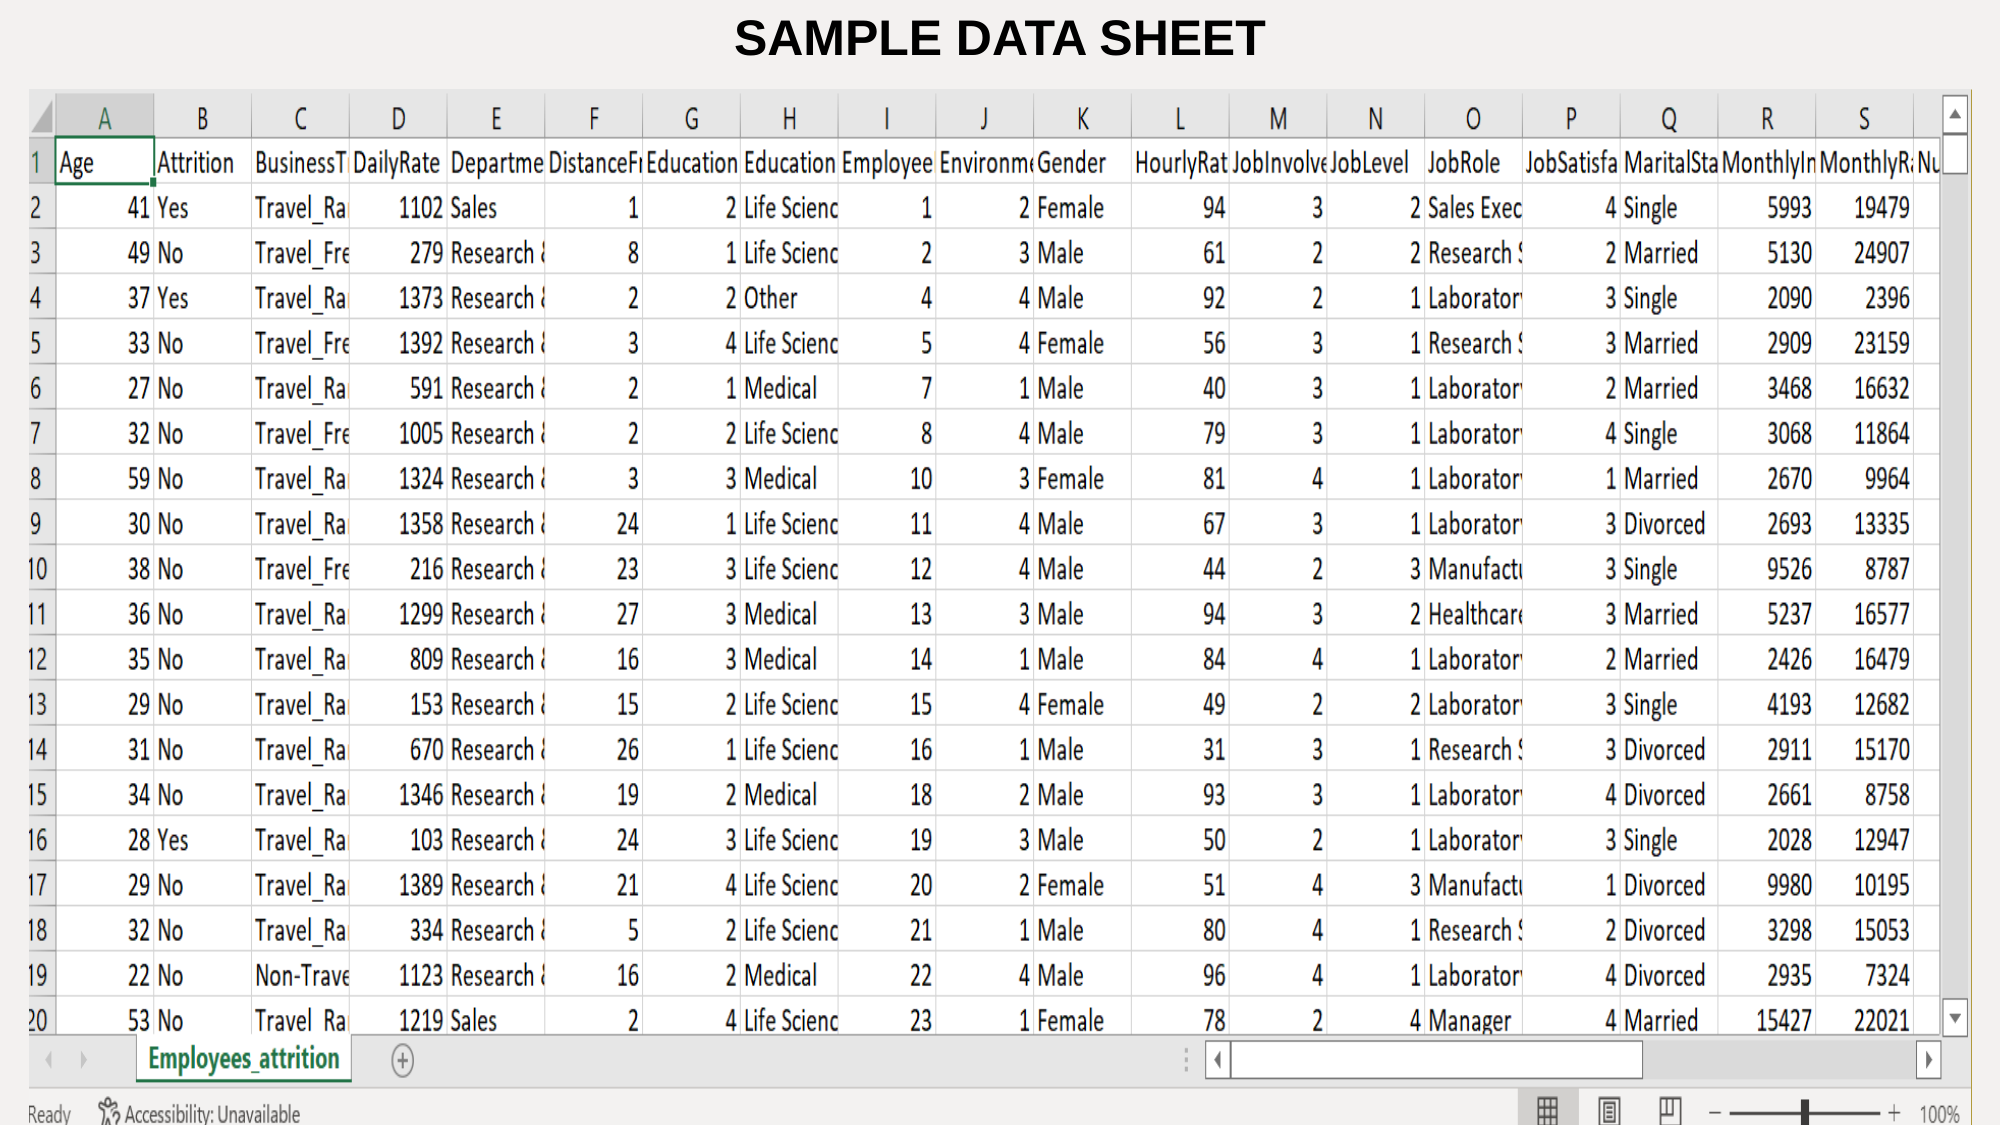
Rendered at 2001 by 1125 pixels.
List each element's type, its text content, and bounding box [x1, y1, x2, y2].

picture [28, 89, 1972, 1125]
text_box SAMPLE DATA SHEET [0, 0, 2000, 118]
